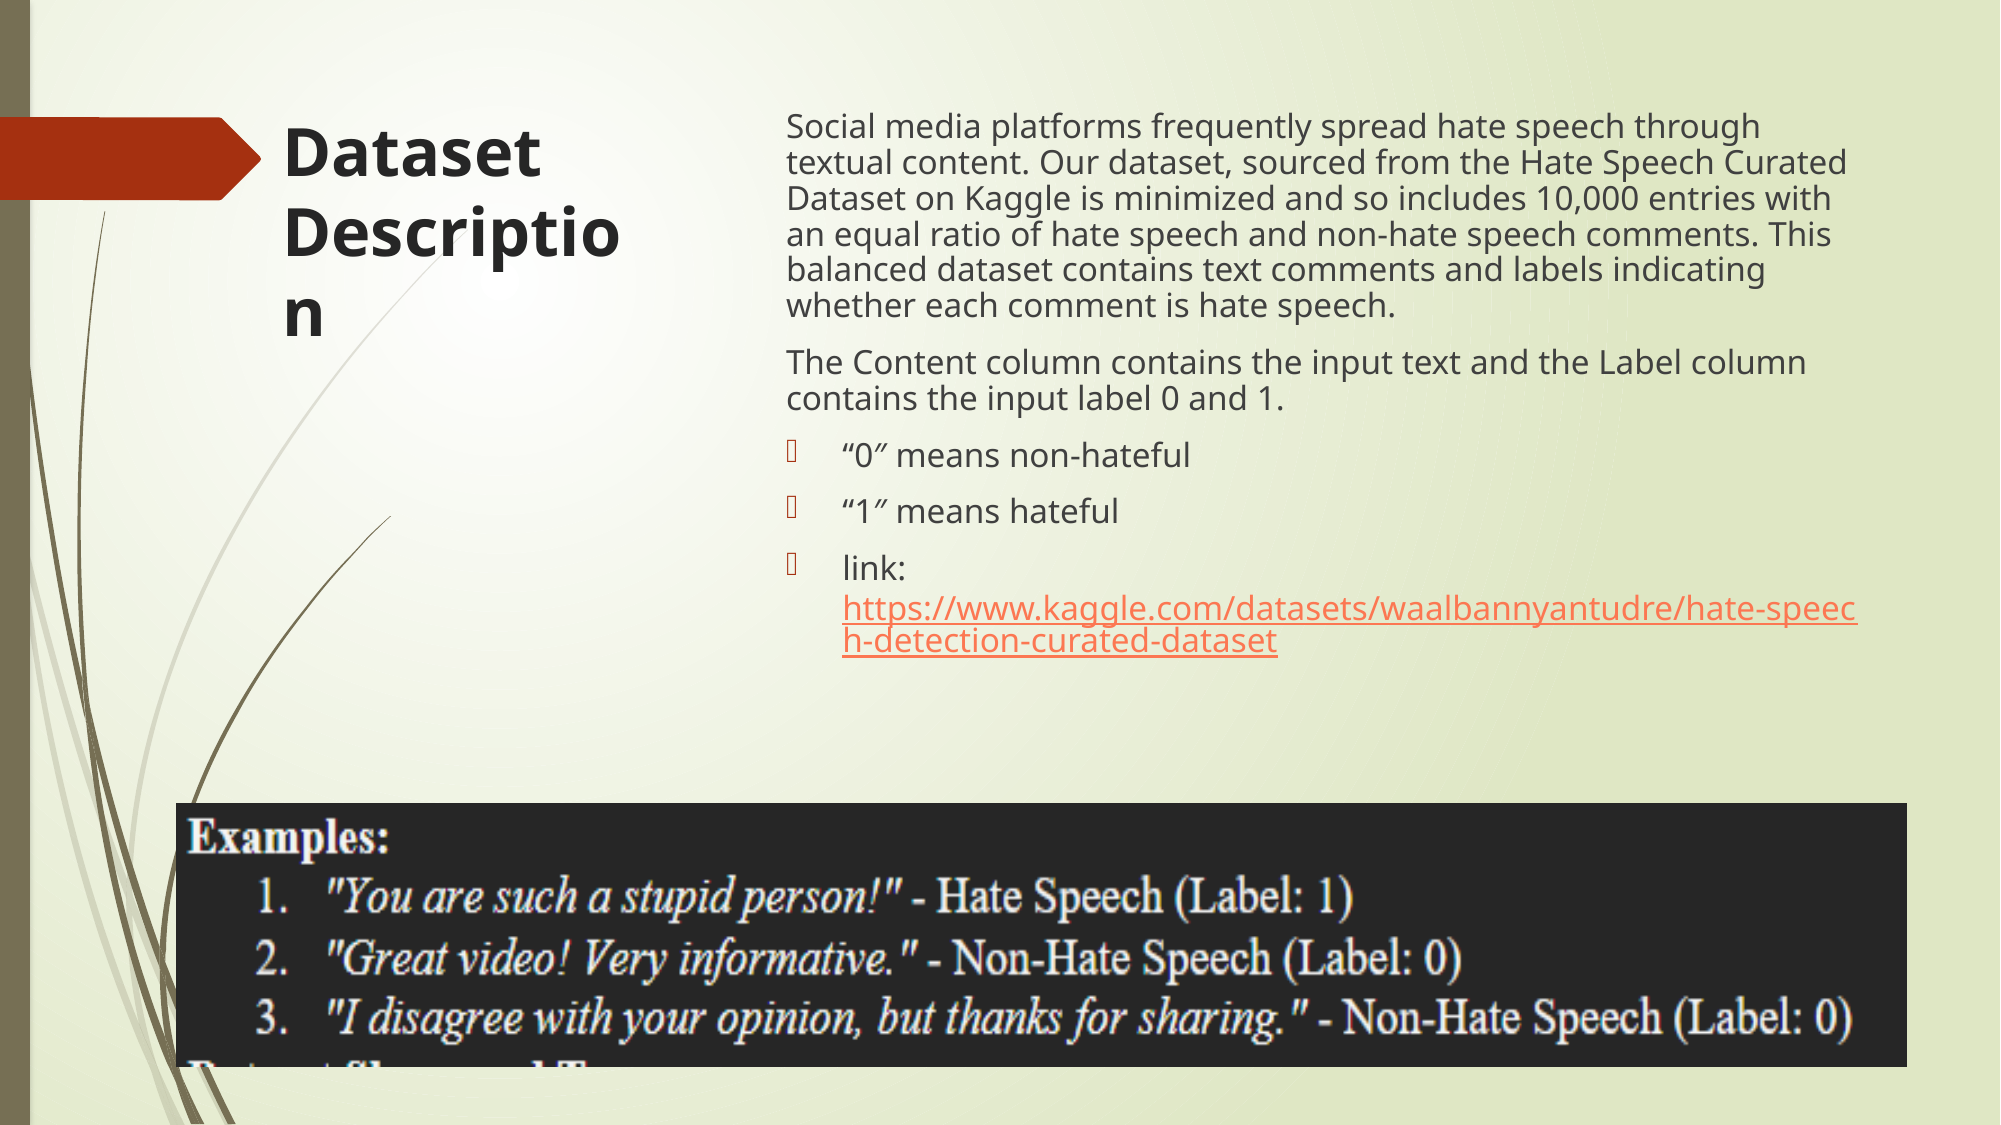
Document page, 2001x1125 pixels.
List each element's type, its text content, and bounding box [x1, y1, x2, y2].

picture [176, 803, 1907, 1067]
list Social media platforms frequently spread hate speech through textual content. Our dataset, sourced from the Hate Speech Curated Dataset on Kaggle is minimized and so includes 10,000 entries with an equal ratio of hate speech and non-hate speech comments. This balanced dataset contains text comments and labels indicating whether each comment is hate speech. The Content column contains the input text and the Label column contains the input label 0 and 1. “0″ means non-hateful “1″ means hateful link: https://www.kaggle.com/datasets/waalbannyantudre/hate-speech-detection-curated-dataset [771, 102, 1888, 764]
title Dataset Description [266, 102, 675, 803]
